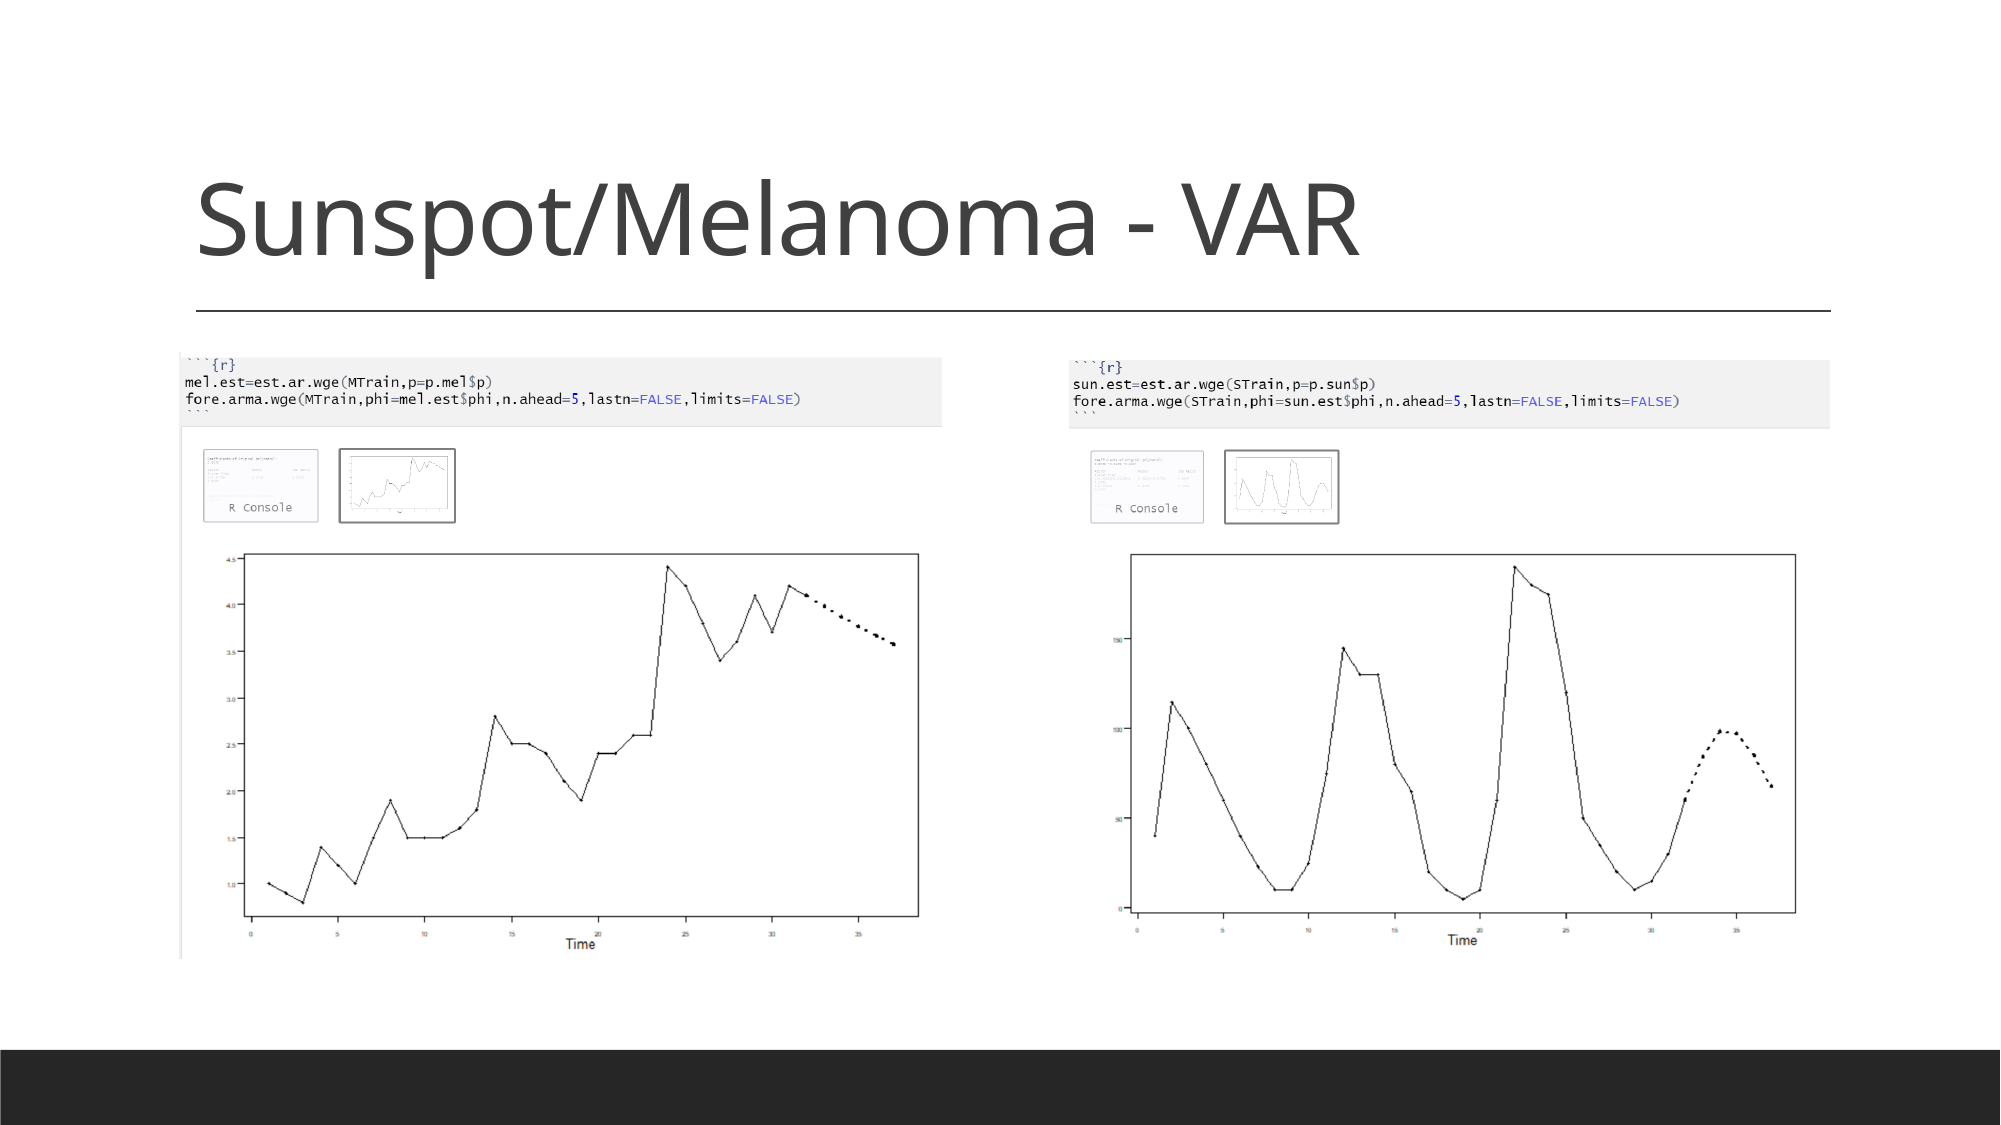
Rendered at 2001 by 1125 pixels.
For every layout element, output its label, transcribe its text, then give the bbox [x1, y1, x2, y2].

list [179, 351, 942, 959]
title Sunspot/Melanoma - VAR [180, 47, 1830, 285]
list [1068, 353, 1831, 958]
